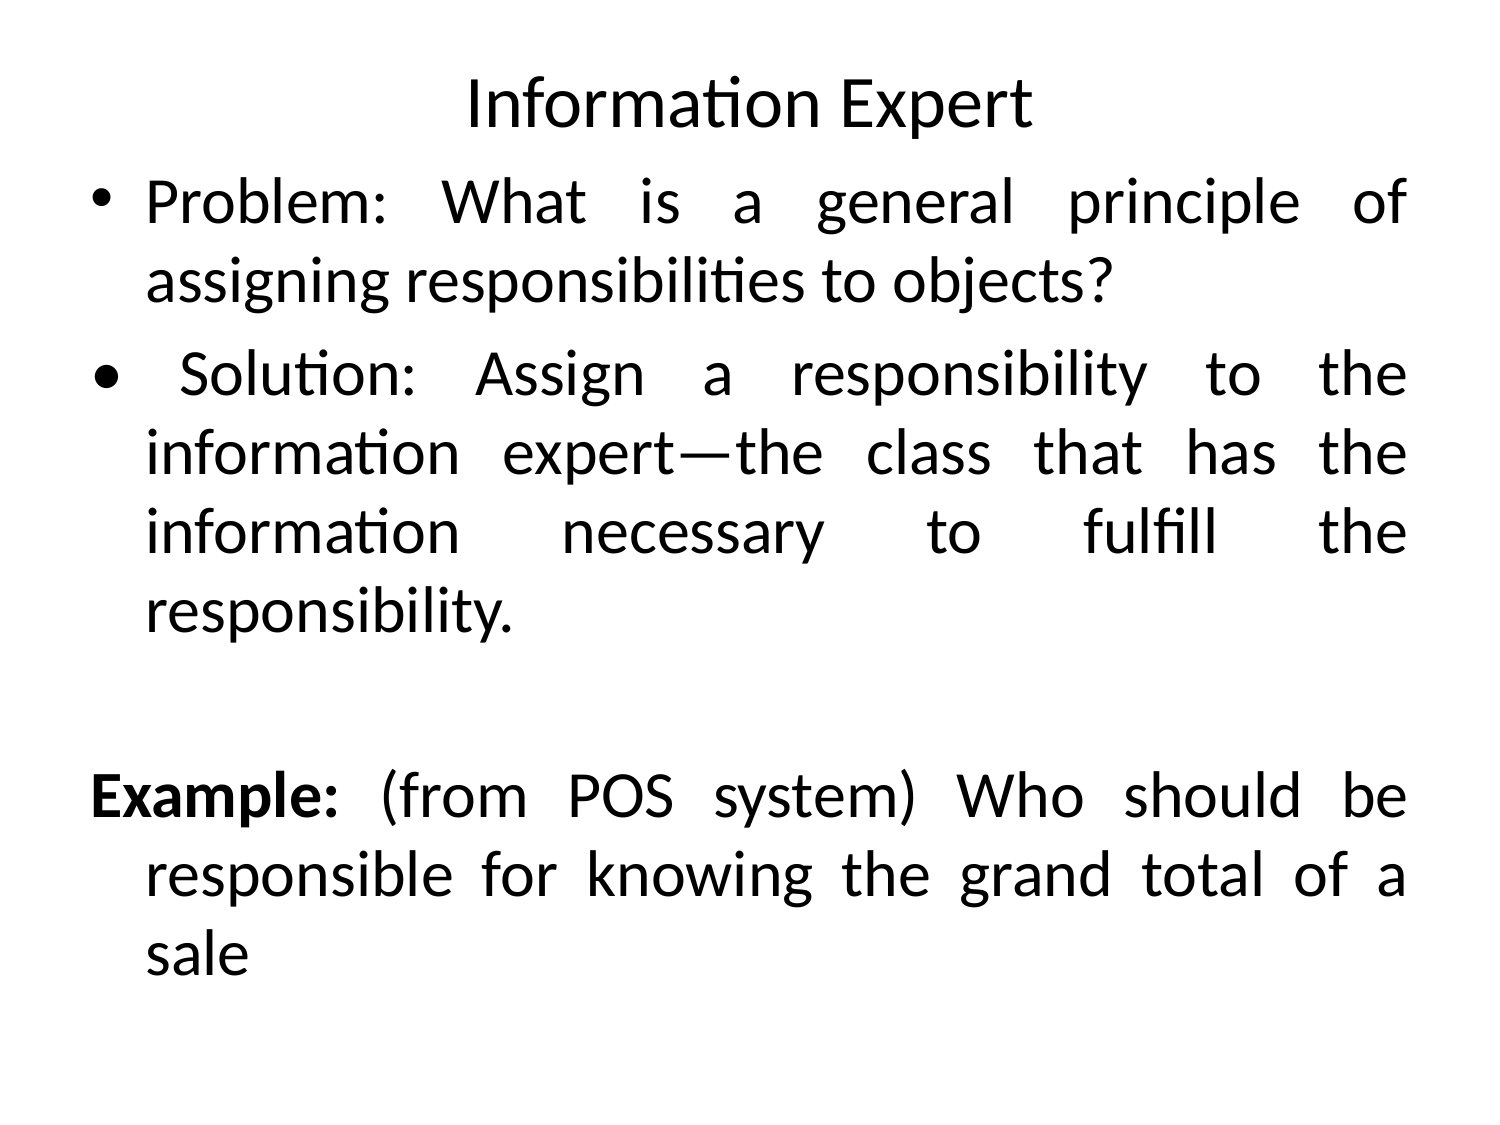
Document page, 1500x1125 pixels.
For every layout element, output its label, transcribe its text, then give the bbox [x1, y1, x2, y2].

title Information Expert [75, 45, 1425, 149]
list Problem: What is a general principle of assigning responsibilities to objects? • Solution: Assign a responsibility to the information expert—the class that has the information necessary to fulfill the responsibility. Example: (from POS system) Who should be responsible for knowing the grand total of a sale [75, 149, 1425, 1005]
